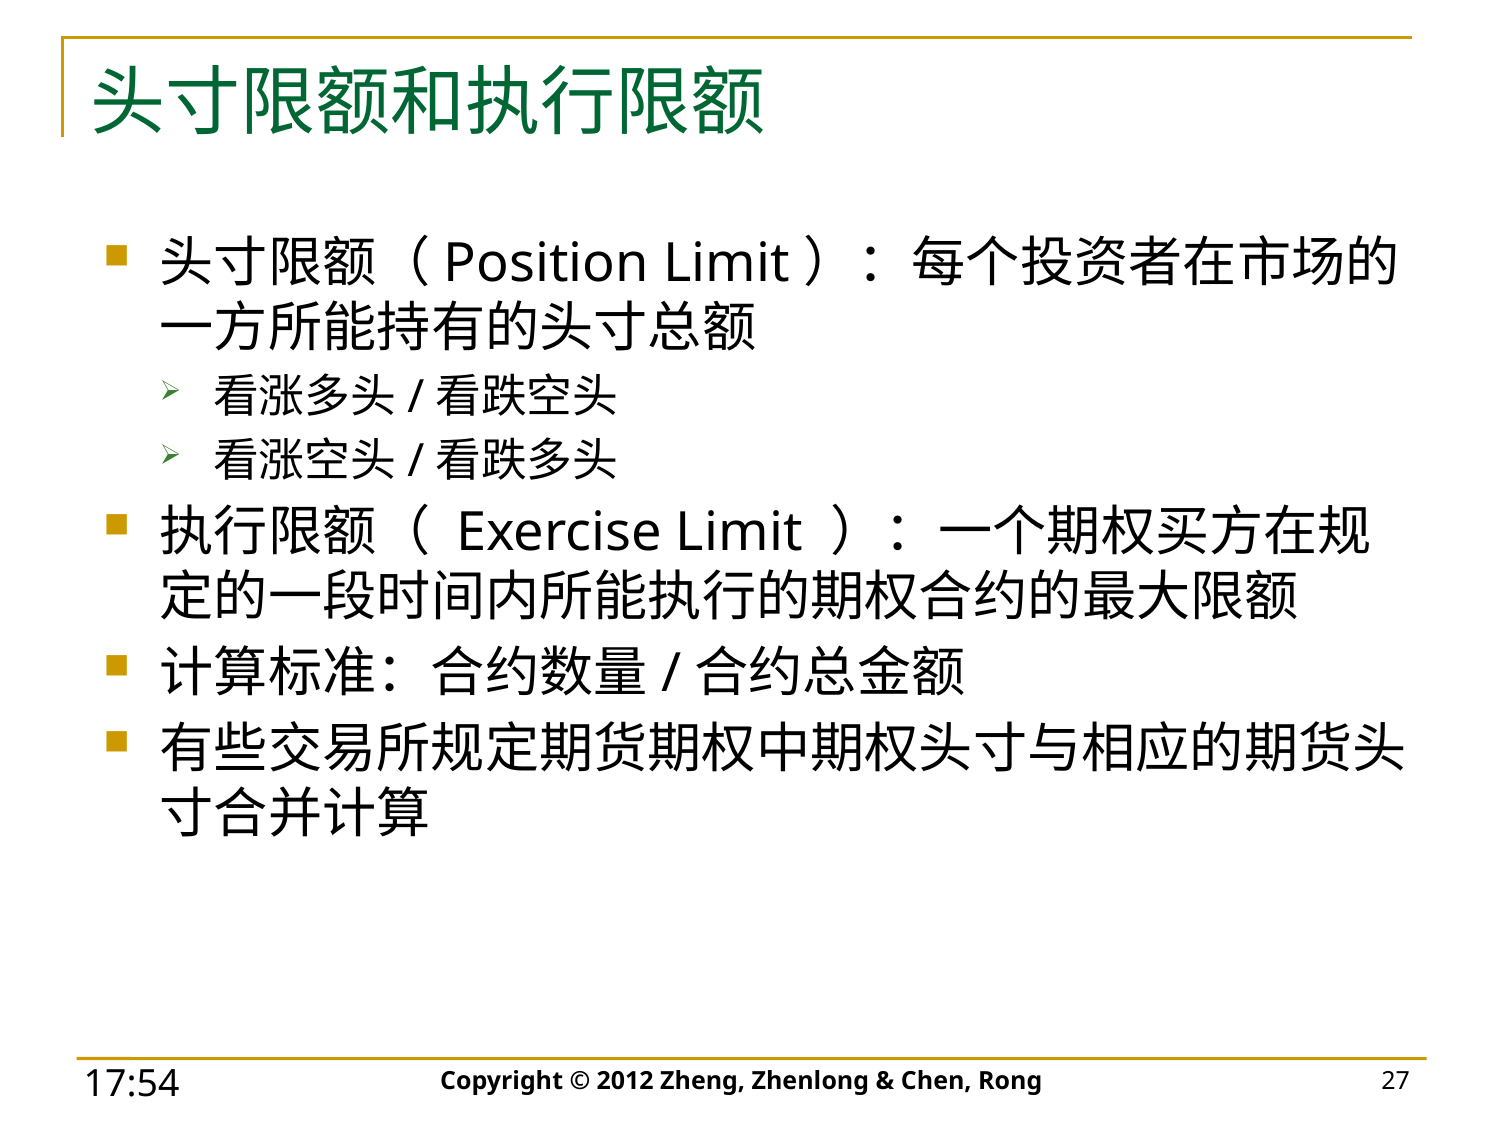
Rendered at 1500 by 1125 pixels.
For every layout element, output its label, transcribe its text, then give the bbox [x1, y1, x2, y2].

slide_number 27 [1074, 1030, 1426, 1107]
footer Copyright © 2012 Zheng, Zhenlong & Chen, Rong [296, 1030, 1074, 1107]
title 头寸限额和执行限额 [74, 45, 1426, 233]
list 头寸限额（Position Limit）：每个投资者在市场的一方所能持有的头寸总额 看涨多头/看跌空头 看涨空头/看跌多头 执行限额（ Exercise Limit ）：一个期权买方在规定的一段时间内所能执行的期权合约的最大限额 计算标准：合约数量/合约总金额 有些交易所规定期货期权中期权头寸与相应的期货头寸合并计算 [88, 219, 1439, 964]
